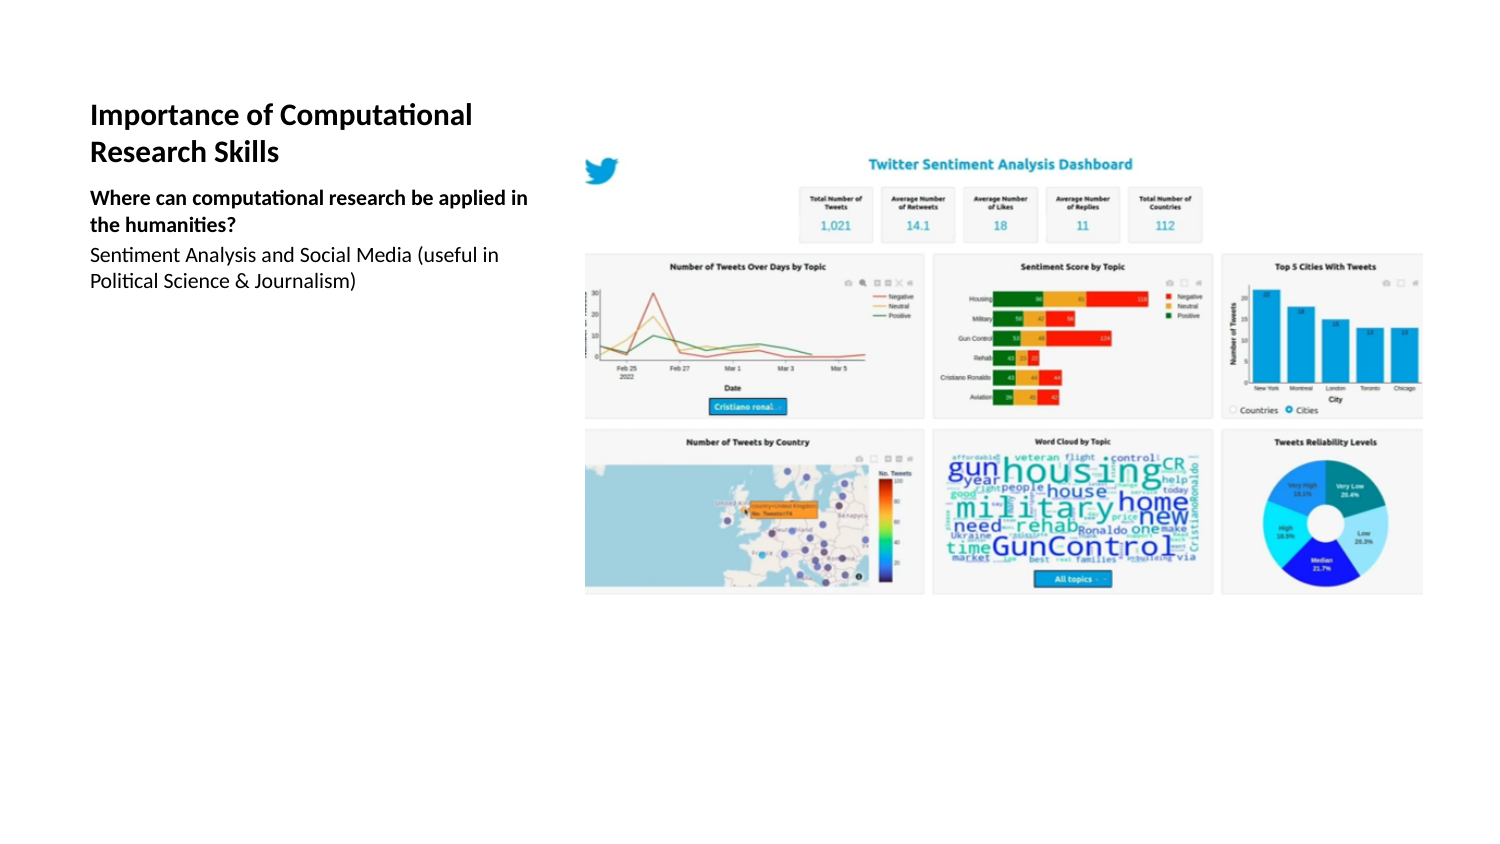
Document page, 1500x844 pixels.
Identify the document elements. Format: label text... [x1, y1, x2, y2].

list Where can computational research be applied in the humanities? Sentiment Analysis and Social Media (useful in Political Science & Journalism) [75, 176, 569, 754]
title Importance of Computational Research Skills [75, 33, 569, 176]
picture [585, 149, 1424, 638]
